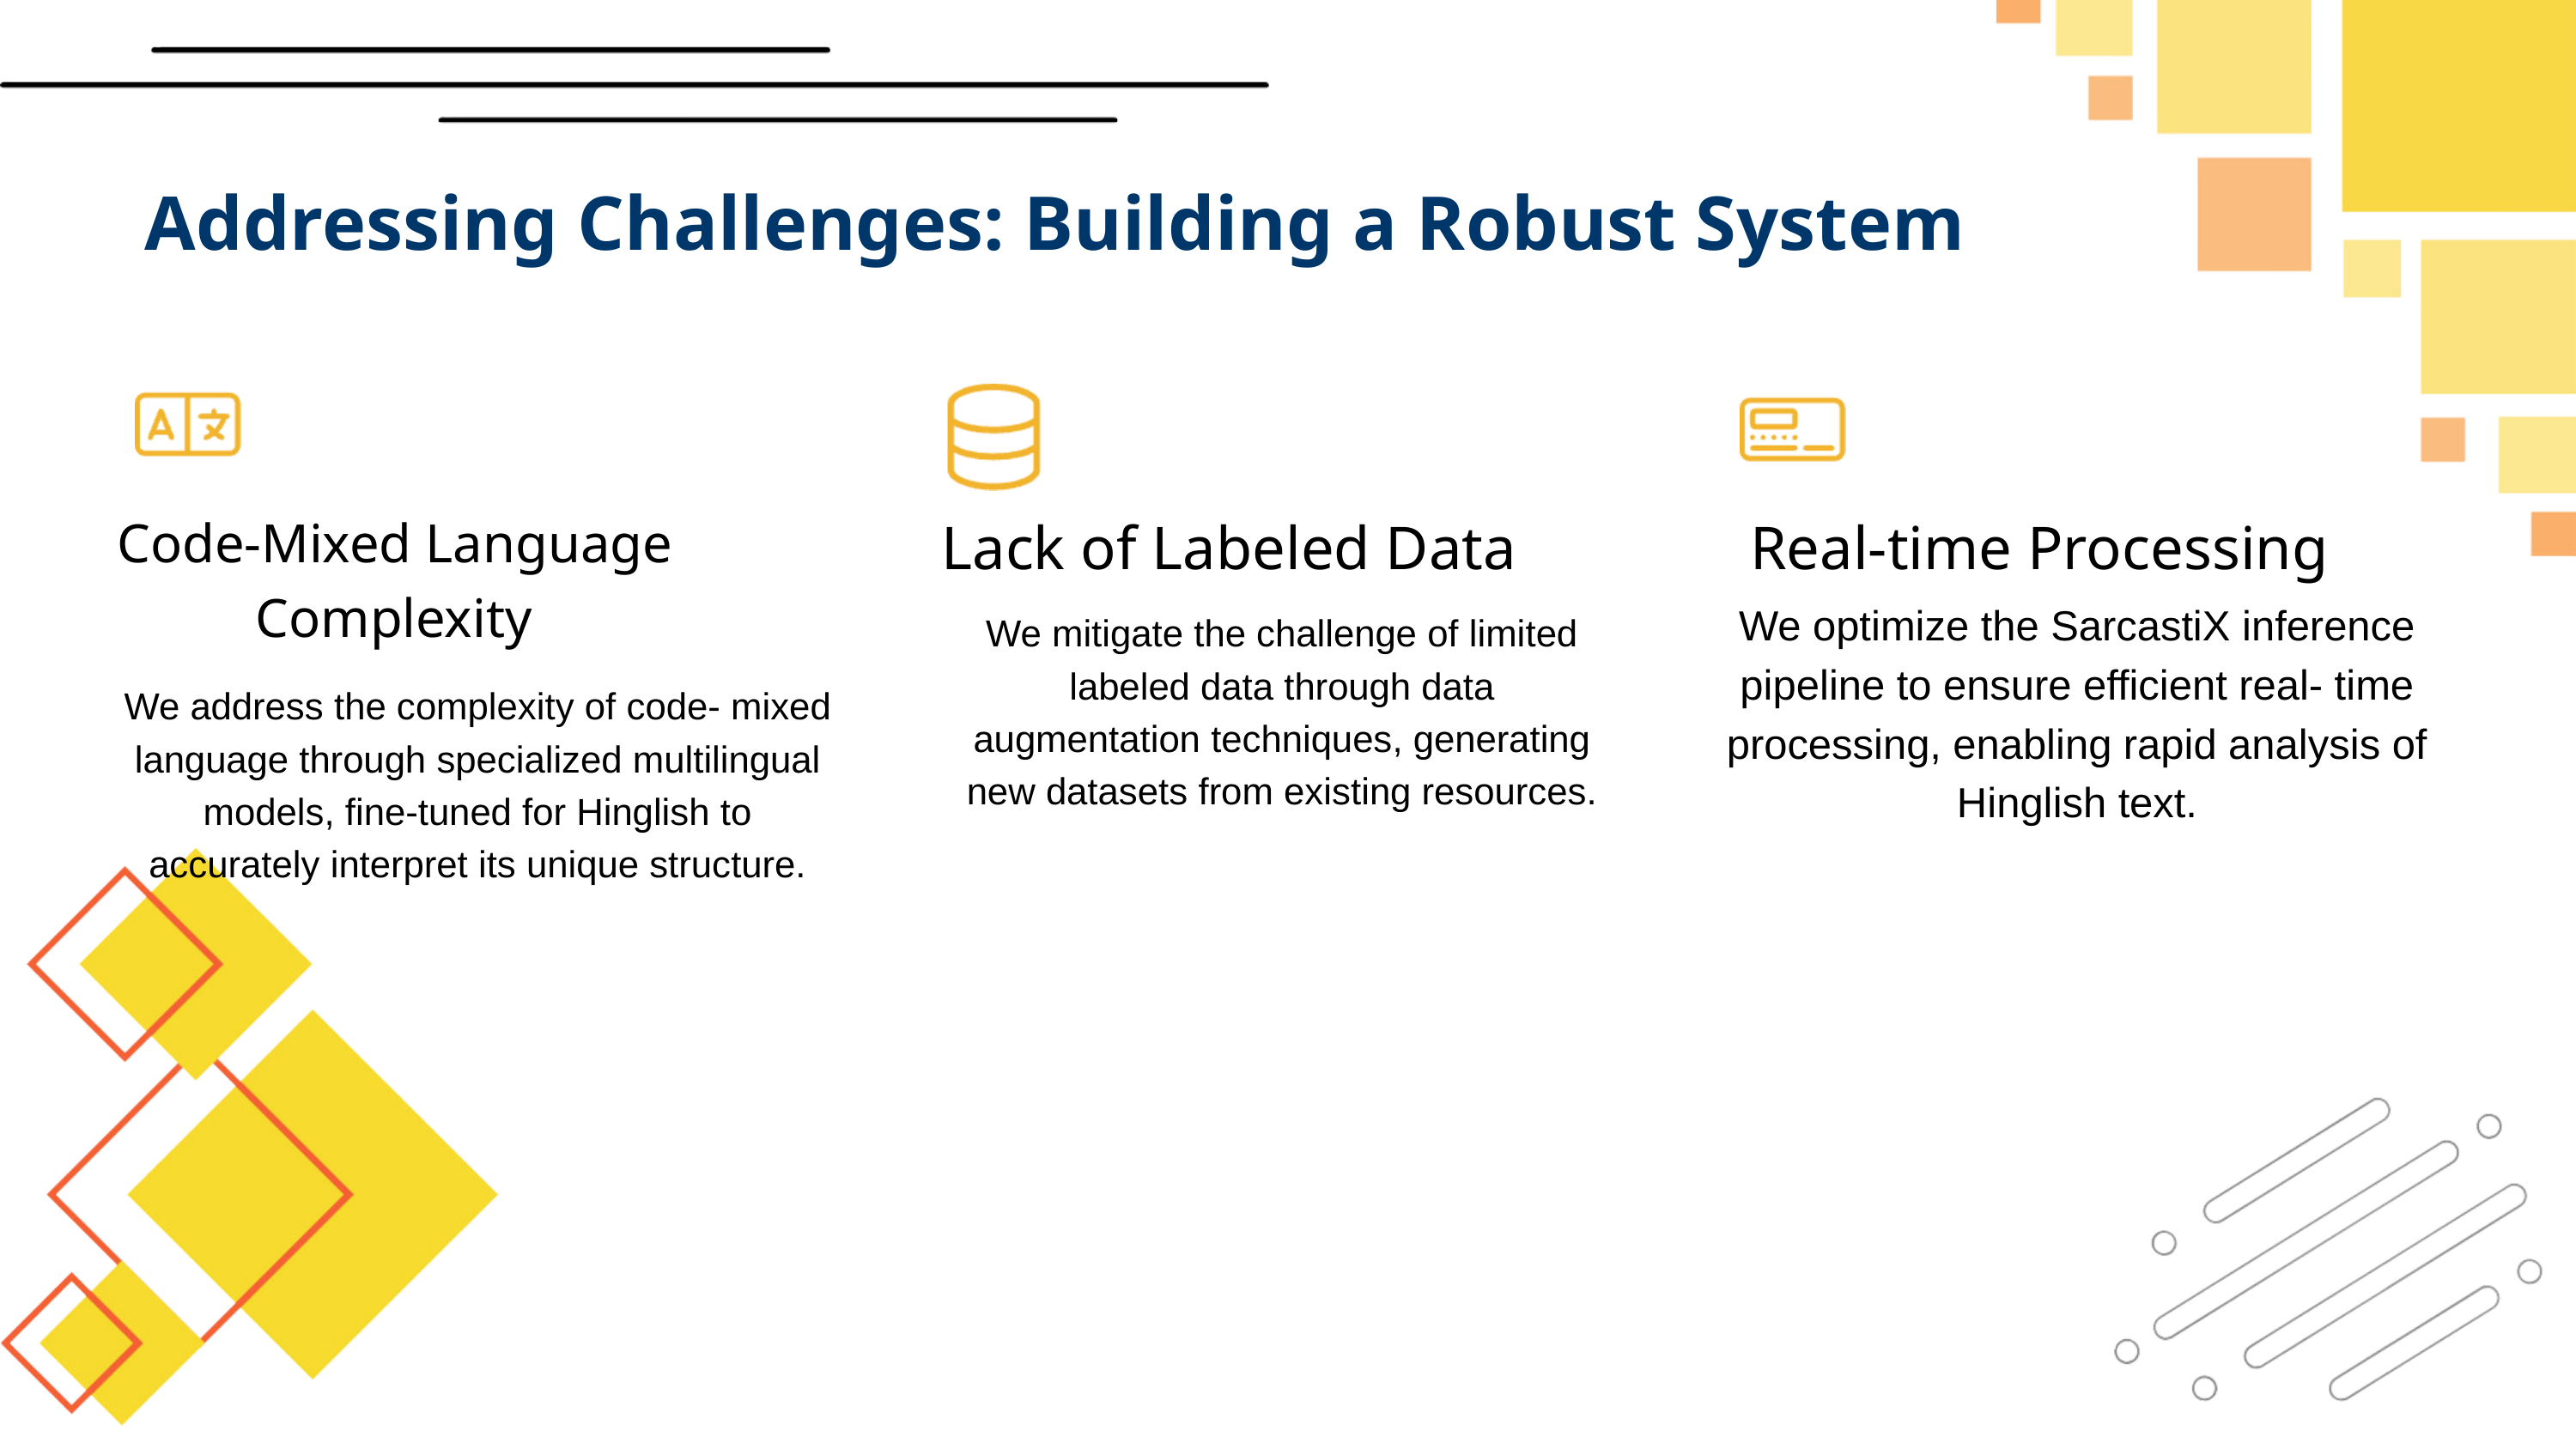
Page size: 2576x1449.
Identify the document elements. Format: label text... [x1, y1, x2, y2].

title Addressing Challenges: Building a Robust System [143, 139, 2242, 418]
text_box Lack of Labeled Data [939, 508, 1645, 582]
picture [0, 0, 2576, 1449]
text_box We mitigate the challenge of limited labeled data through data augmentation techniques, generating new datasets from existing resources. [950, 599, 1613, 813]
text_box We optimize the SarcastiX inference pipeline to ensure efficient real- time processing, enabling rapid analysis of Hinglish text. [1722, 589, 2433, 827]
text_box Code-Mixed Language Complexity We address the complexity of code- mixed language through specialized multilingual models, fine-tuned for Hinglish to accurately interpret its unique structure. [112, 497, 842, 886]
text_box Real-time Processing [1748, 508, 2454, 582]
